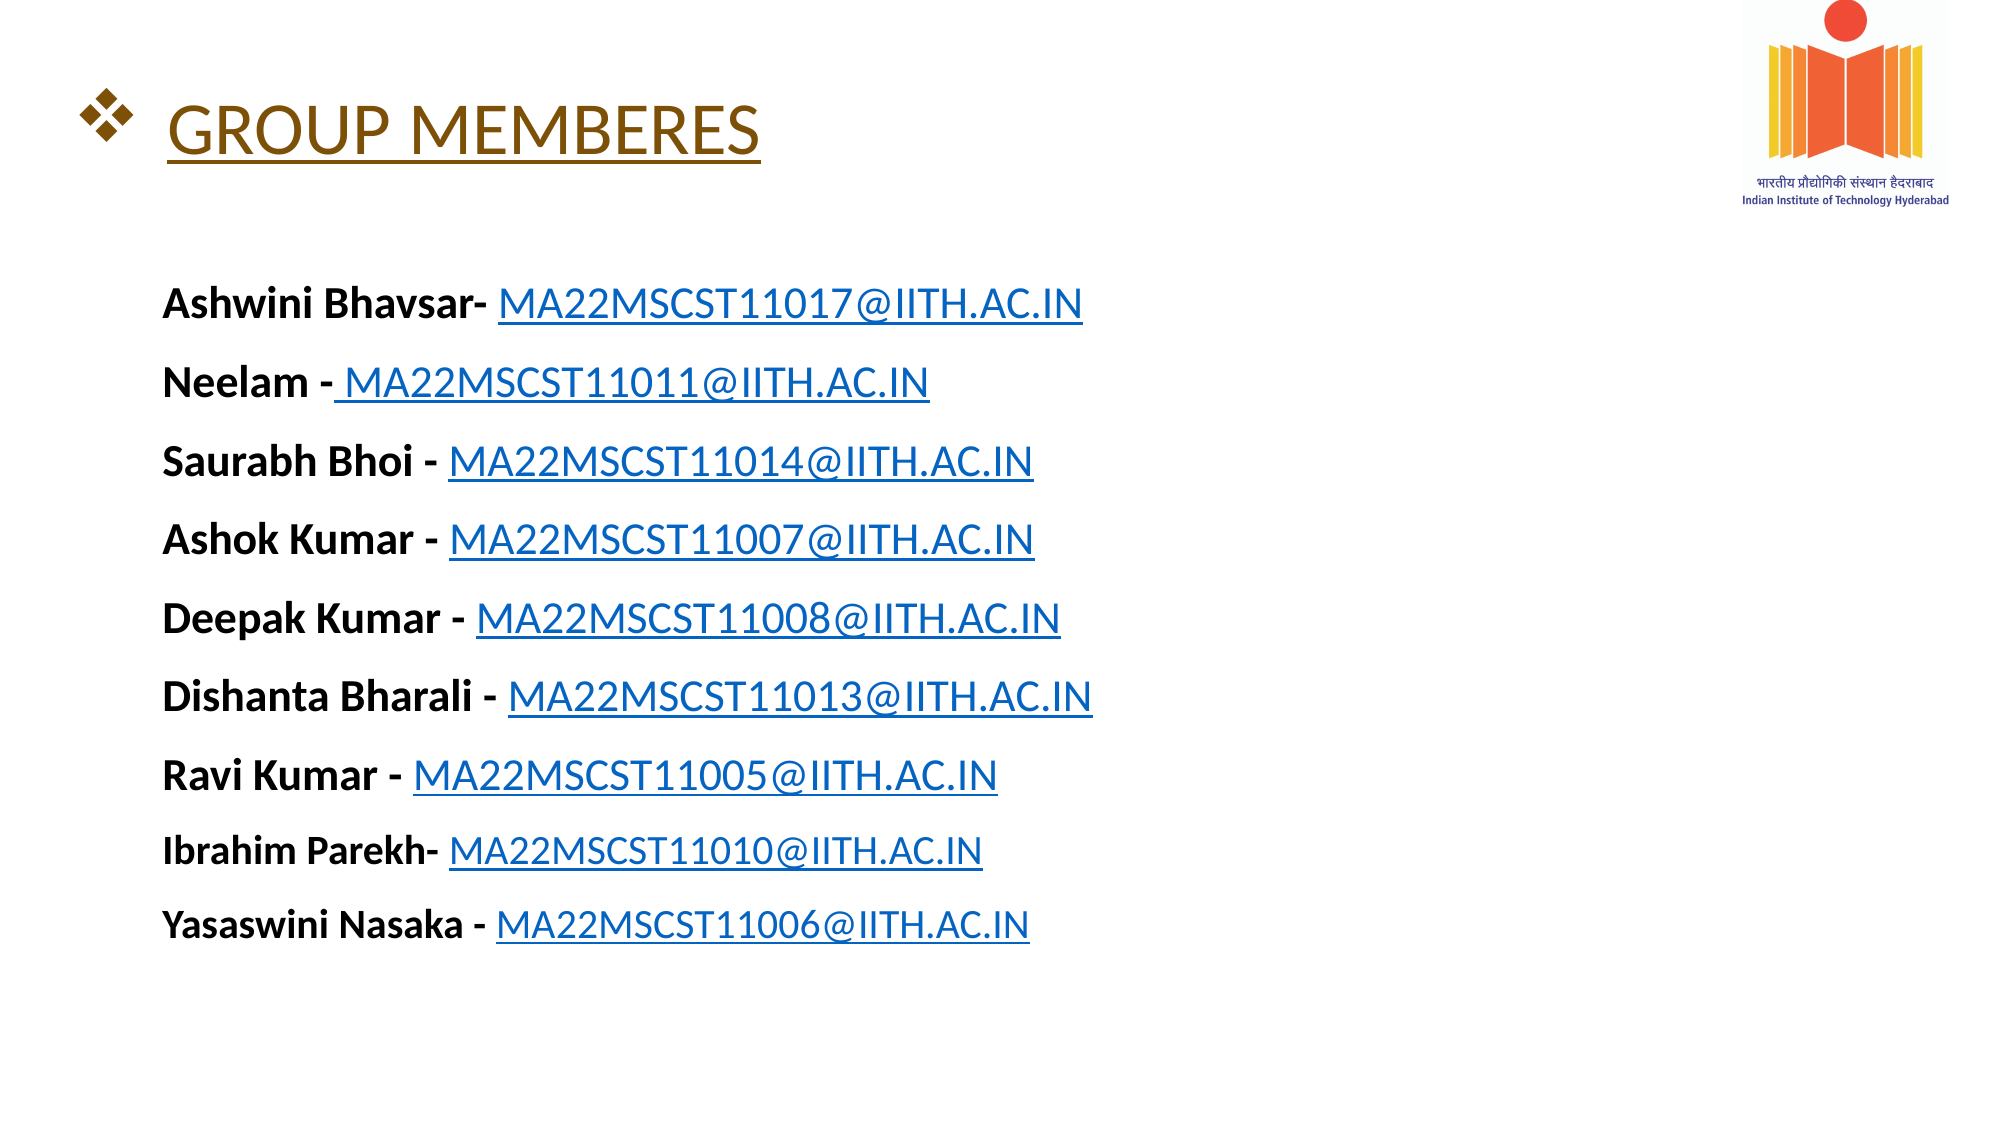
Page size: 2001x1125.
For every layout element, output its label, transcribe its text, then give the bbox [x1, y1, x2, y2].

text_box Ashwini Bhavsar- MA22MSCST11017@IITH.AC.IN Neelam - MA22MSCST11011@IITH.AC.IN Saurabh Bhoi - MA22MSCST11014@IITH.AC.IN Ashok Kumar - MA22MSCST11007@IITH.AC.IN Deepak Kumar - MA22MSCST11008@IITH.AC.IN Dishanta Bharali - MA22MSCST11013@IITH.AC.IN Ravi Kumar - MA22MSCST11005@IITH.AC.IN Ibrahim Parekh- MA22MSCST11010@IITH.AC.IN Yasaswini Nasaka - MA22MSCST11006@IITH.AC.IN [147, 265, 1468, 1125]
picture [1742, 0, 1949, 207]
text_box GROUP MEMBERES [58, 72, 992, 178]
